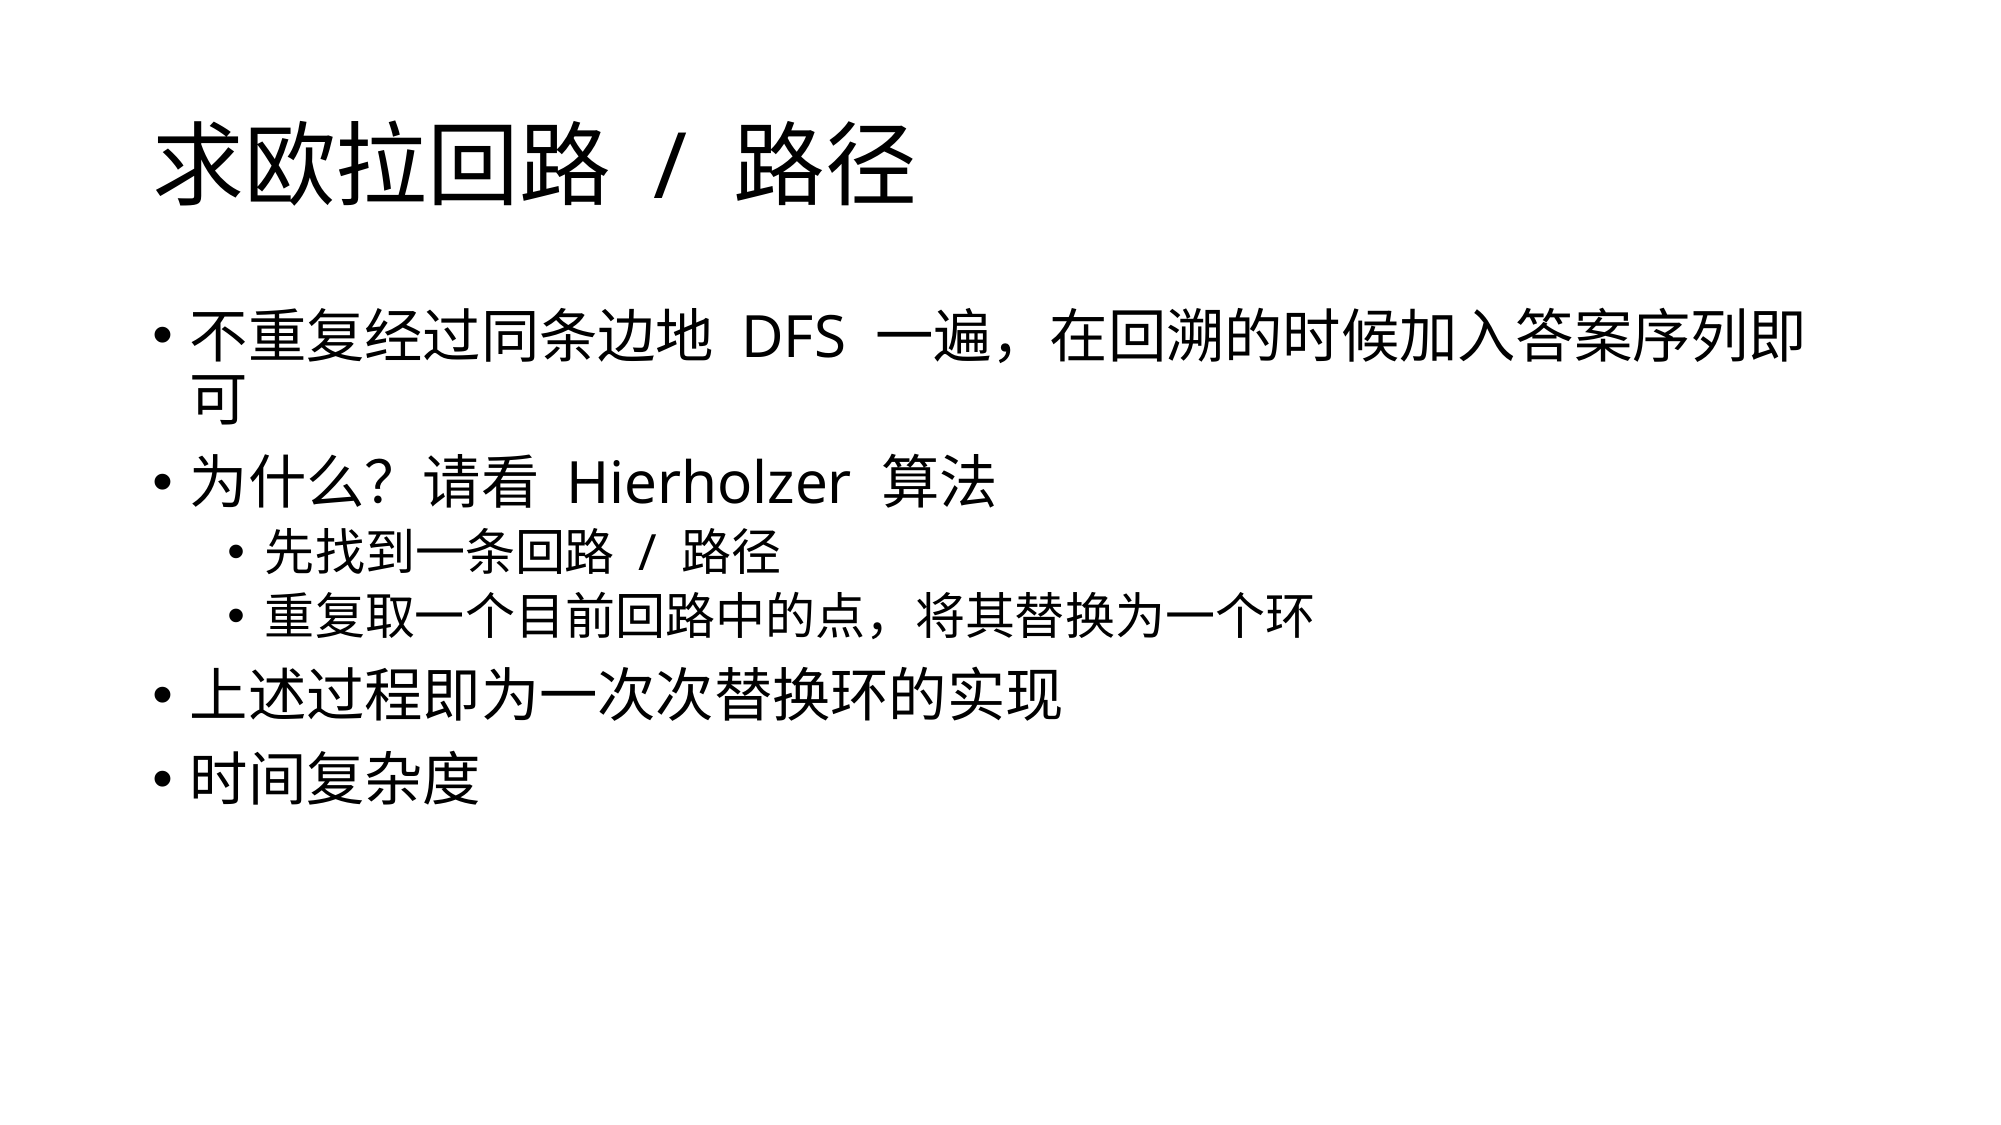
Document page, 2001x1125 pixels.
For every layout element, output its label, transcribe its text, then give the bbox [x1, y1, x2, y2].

title 求欧拉回路 / 路径 [137, 59, 1863, 278]
